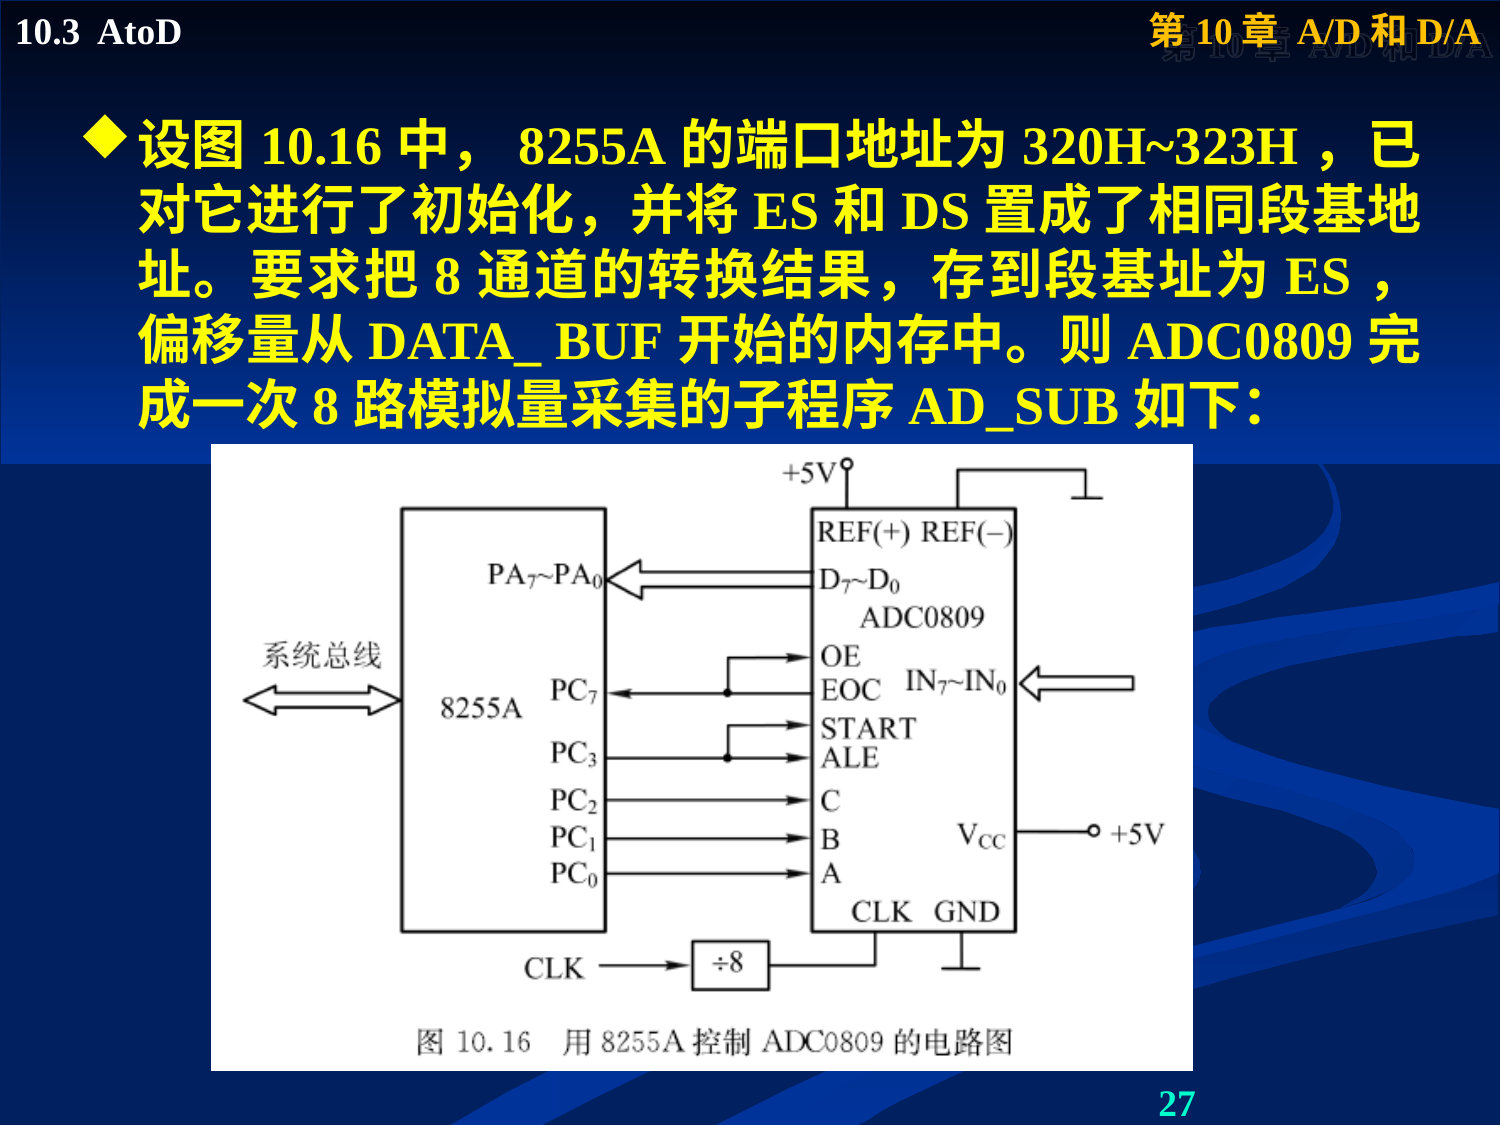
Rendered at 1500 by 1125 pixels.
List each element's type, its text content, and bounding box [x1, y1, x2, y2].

picture [210, 444, 1194, 1071]
list 设图10.16中，8255A的端口地址为320H~323H，已对它进行了初始化，并将ES和DS置成了相同段基地址。要求把8通道的转换结果，存到段基址为ES，偏移量从DATA_ BUF开始的内存中。则ADC0809完成一次8路模拟量采集的子程序AD_SUB如下： [63, 102, 1437, 425]
